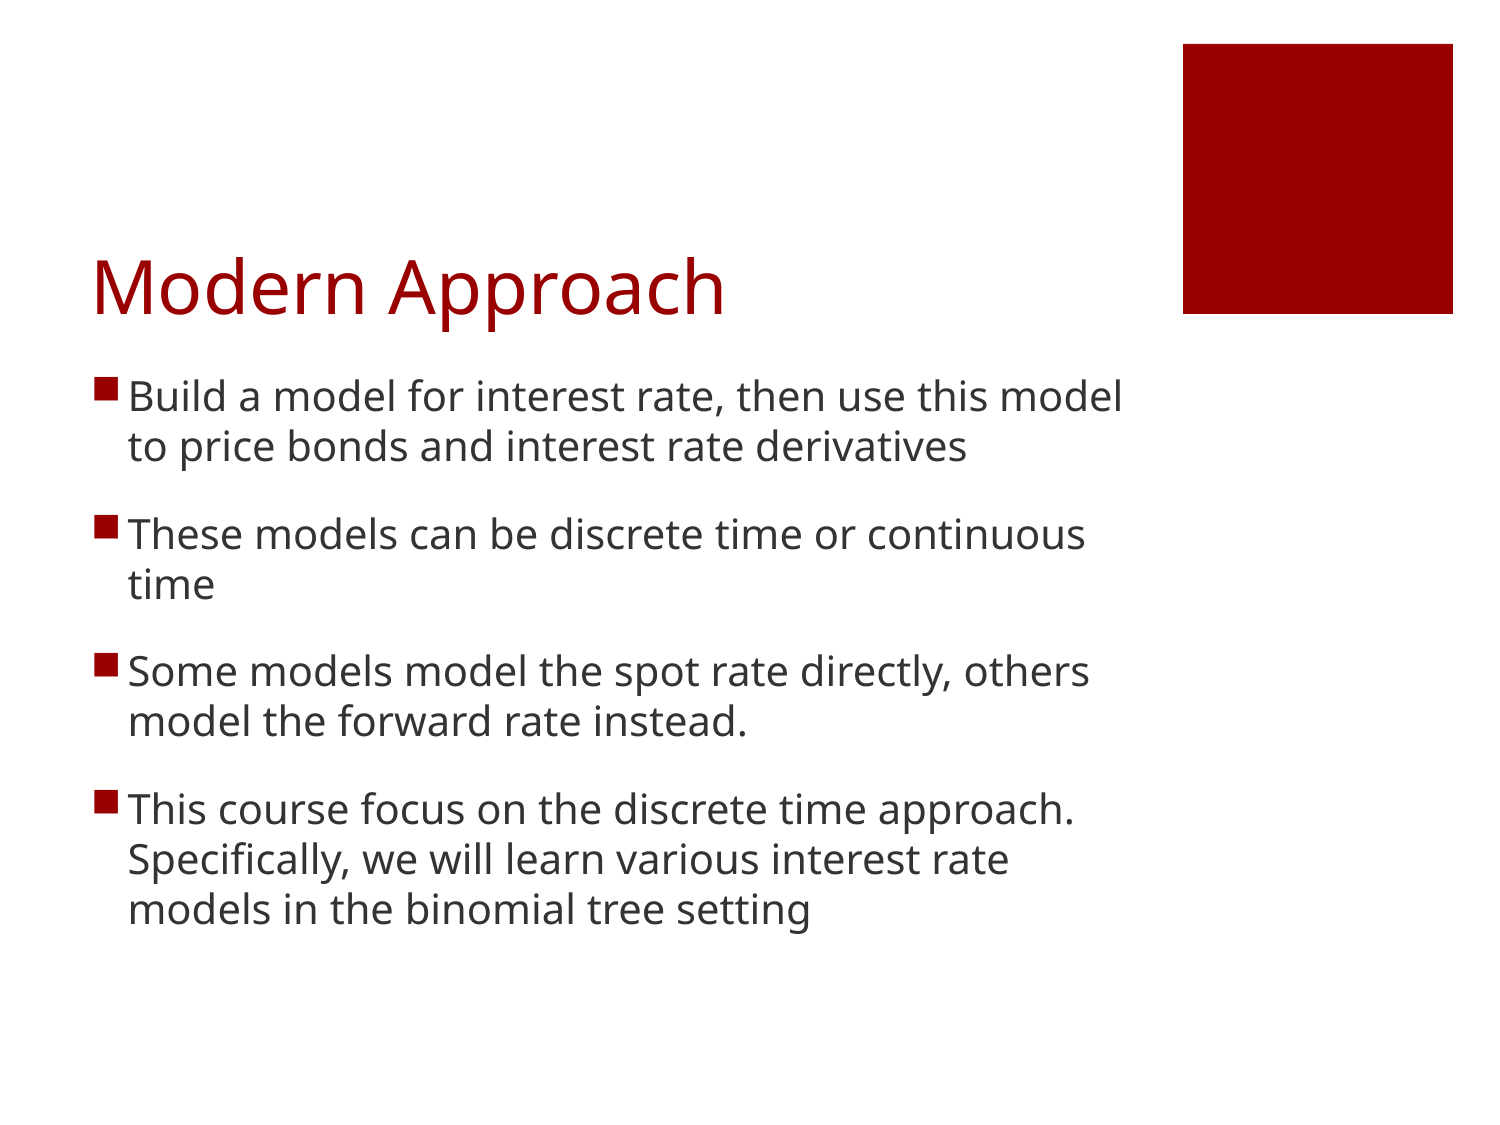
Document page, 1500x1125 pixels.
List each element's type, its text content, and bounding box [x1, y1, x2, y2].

list Build a model for interest rate, then use this model to price bonds and interest rate derivatives These models can be discrete time or continuous time Some models model the spot rate directly, others model the forward rate instead. This course focus on the discrete time approach. Specifically, we will learn various interest rate models in the binomial tree setting [75, 362, 1143, 1005]
title Modern Approach [75, 149, 1143, 338]
